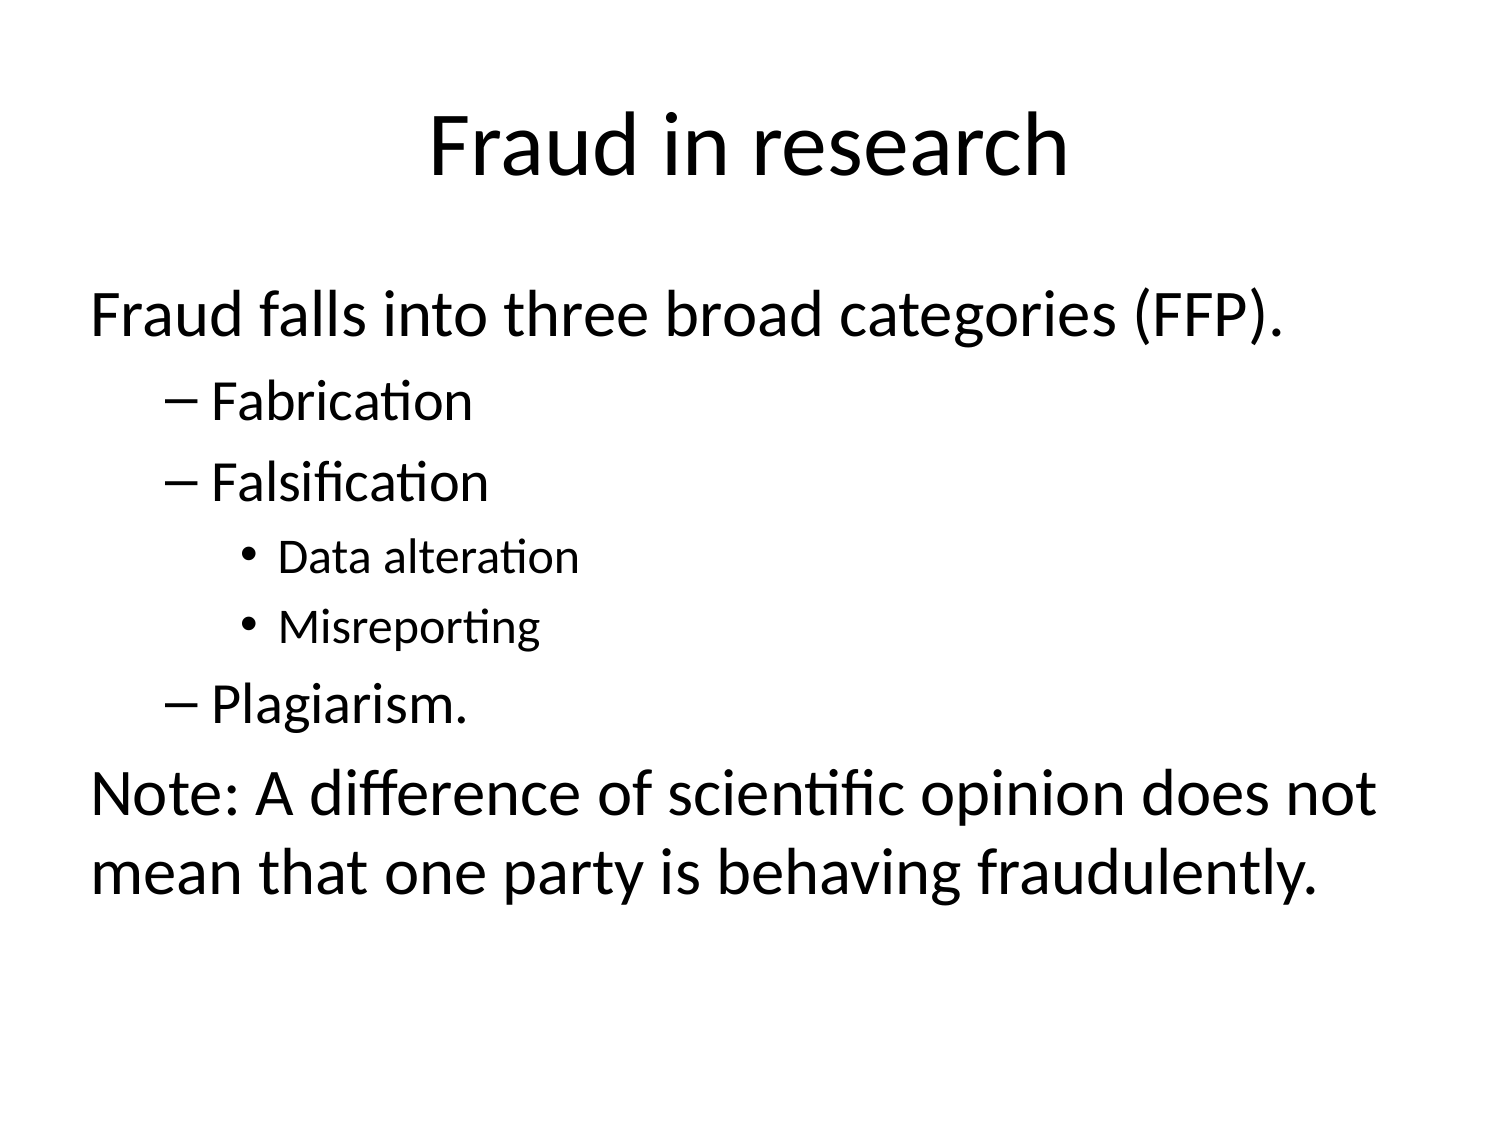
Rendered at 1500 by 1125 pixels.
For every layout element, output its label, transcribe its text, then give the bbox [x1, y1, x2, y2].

list Fraud falls into three broad categories (FFP). Fabrication Falsification Data alteration Misreporting Plagiarism. Note: A difference of scientific opinion does not mean that one party is behaving fraudulently. [75, 262, 1425, 1005]
title Fraud in research [75, 45, 1425, 233]
